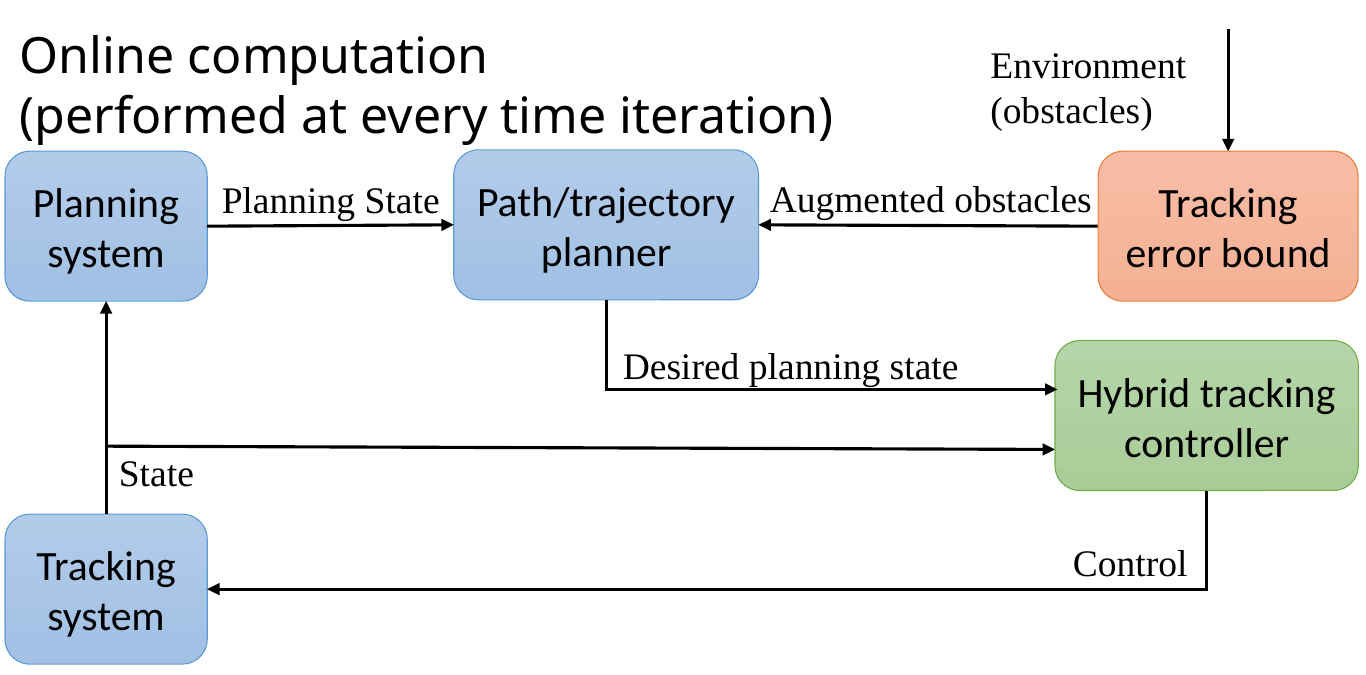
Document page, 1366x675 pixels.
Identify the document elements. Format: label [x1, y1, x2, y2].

text_box [4, 16, 1359, 665]
